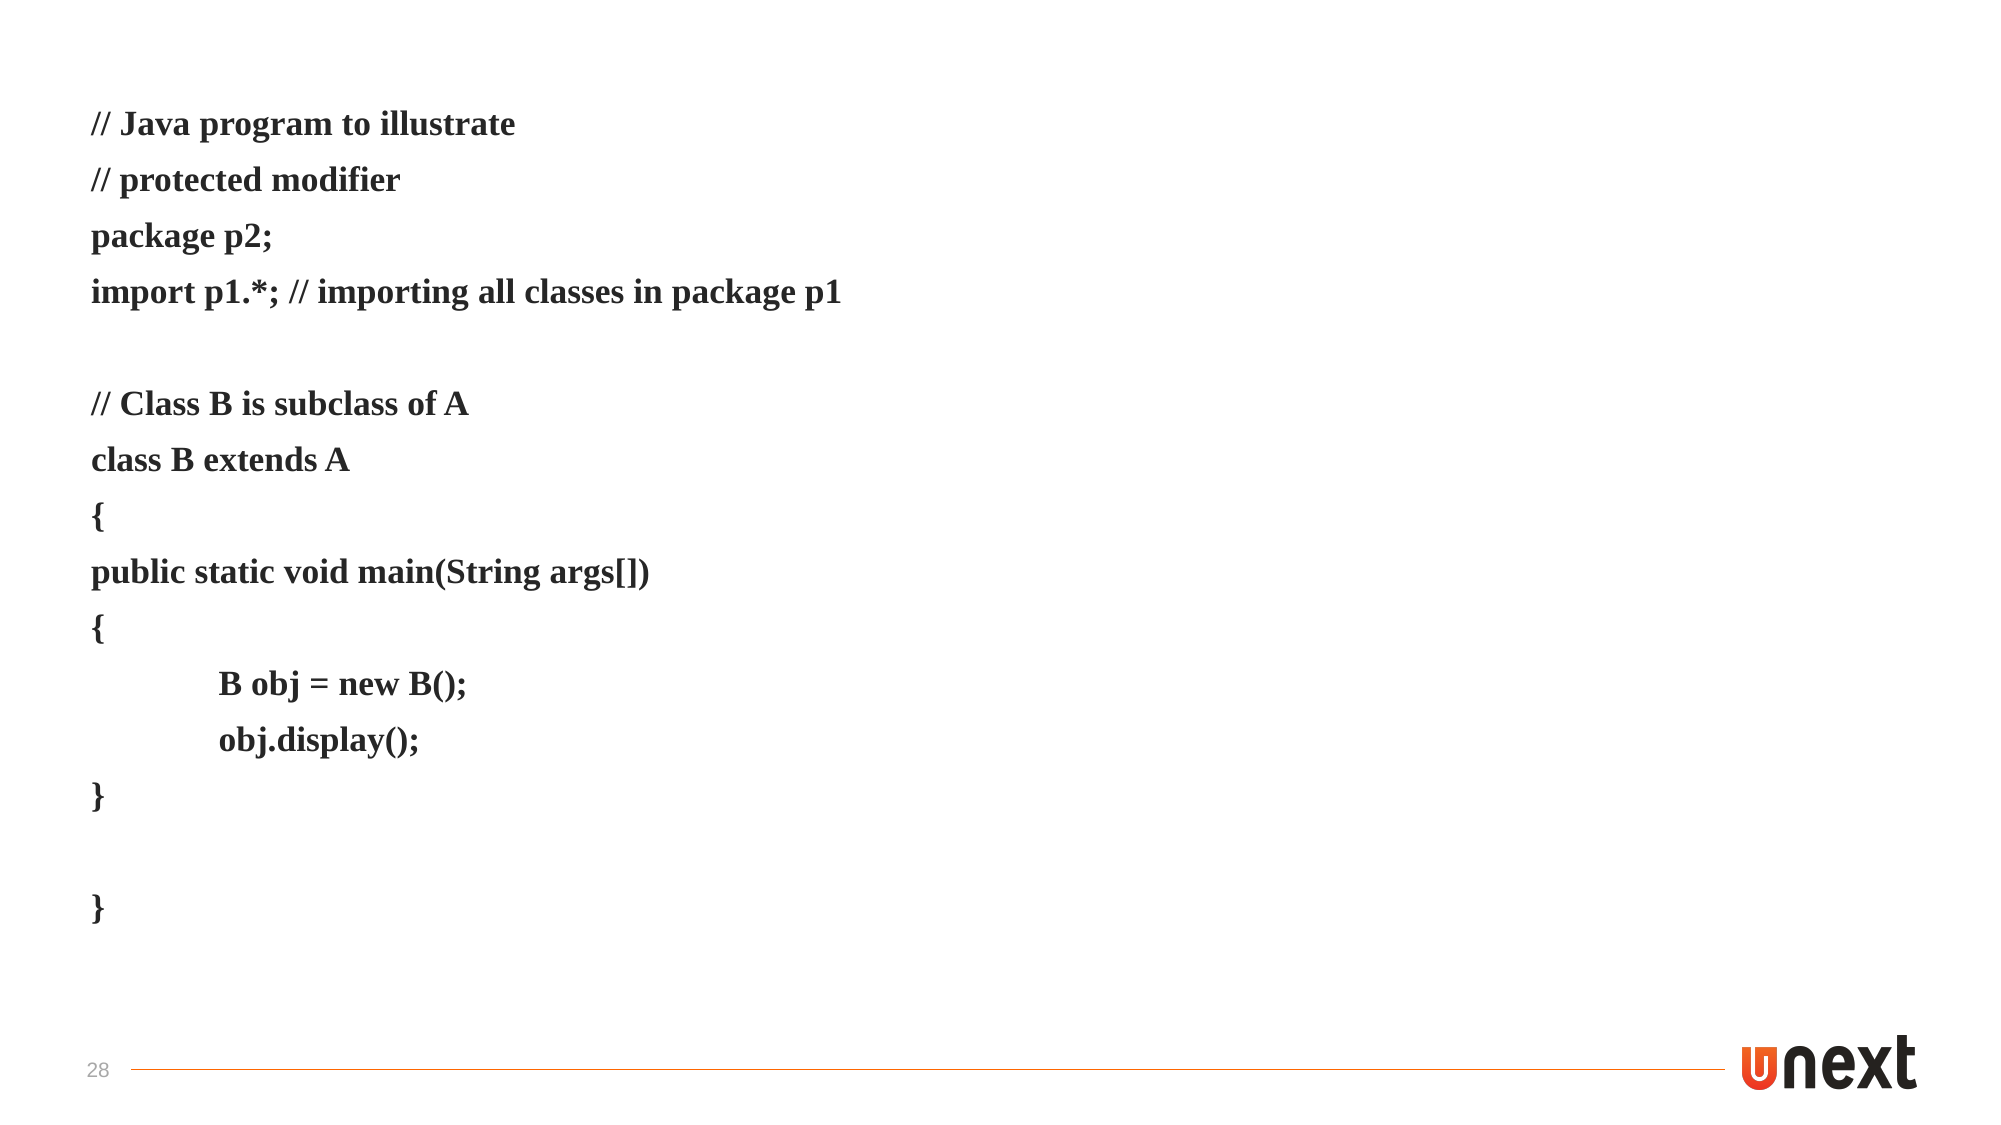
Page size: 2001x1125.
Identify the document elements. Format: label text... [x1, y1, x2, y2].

picture [1742, 1035, 1917, 1090]
slide_number 28 [48, 1047, 110, 1091]
list // Java program to illustrate // protected modifier package p2; import p1.*; // importing all classes in package p1 // Class B is subclass of A class B extends A { public static void main(String args[]) { B obj = new B(); obj.display(); } } [76, 97, 1924, 942]
